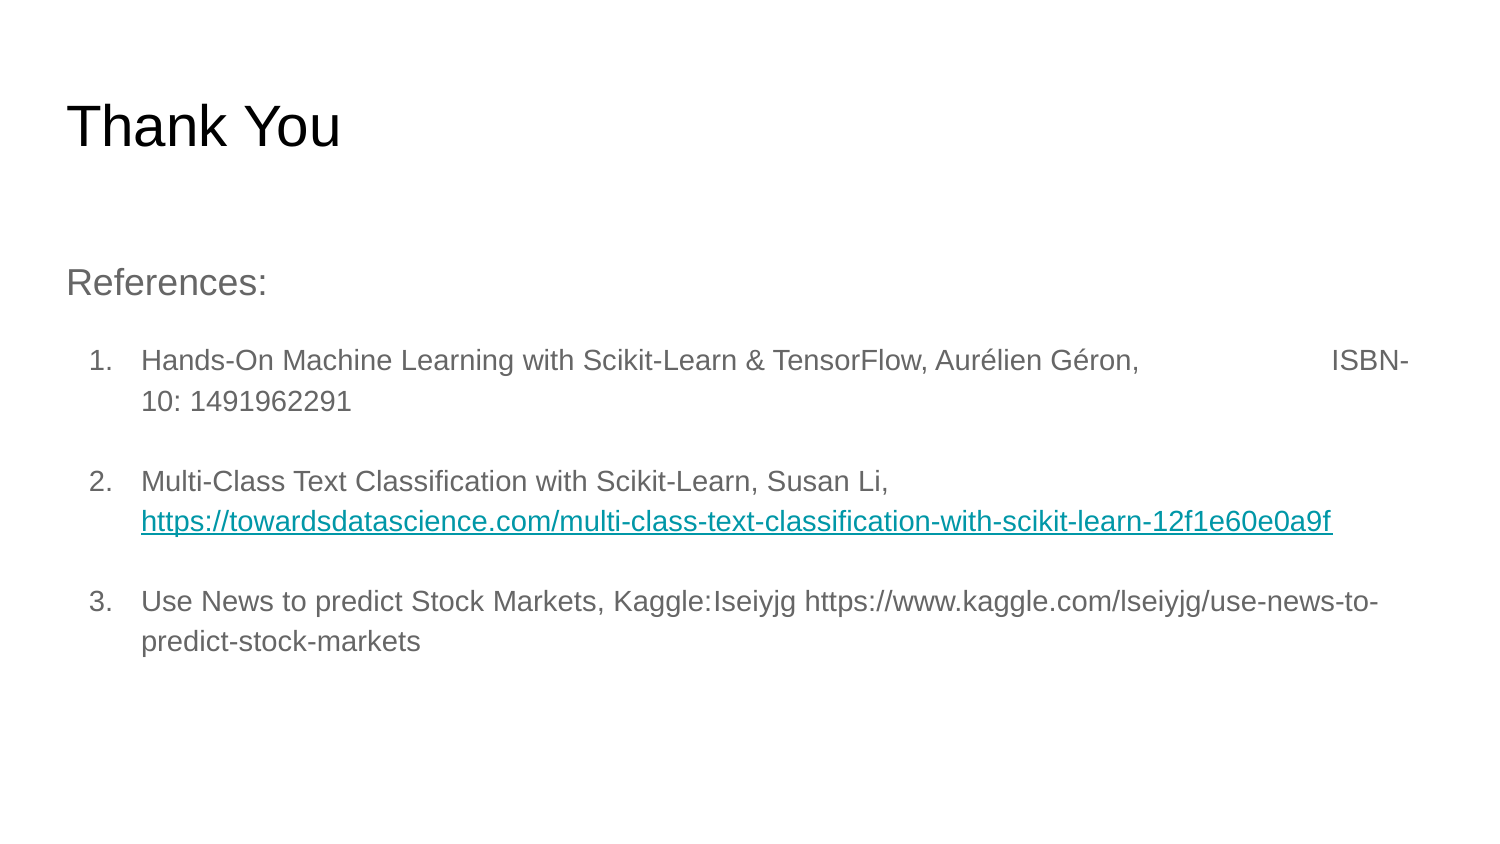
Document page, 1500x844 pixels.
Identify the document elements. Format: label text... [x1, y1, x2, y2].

list References: Hands-On Machine Learning with Scikit-Learn & TensorFlow, Aurélien Géron, ISBN-10: 1491962291 Multi-Class Text Classification with Scikit-Learn, Susan Li, https://towardsdatascience.com/multi-class-text-classification-with-scikit-learn-12f1e60e0a9f Use News to predict Stock Markets, Kaggle:Iseiyjg https://www.kaggle.com/lseiyjg/use-news-to-predict-stock-markets [51, 236, 1449, 684]
title Thank You [51, 72, 1449, 167]
